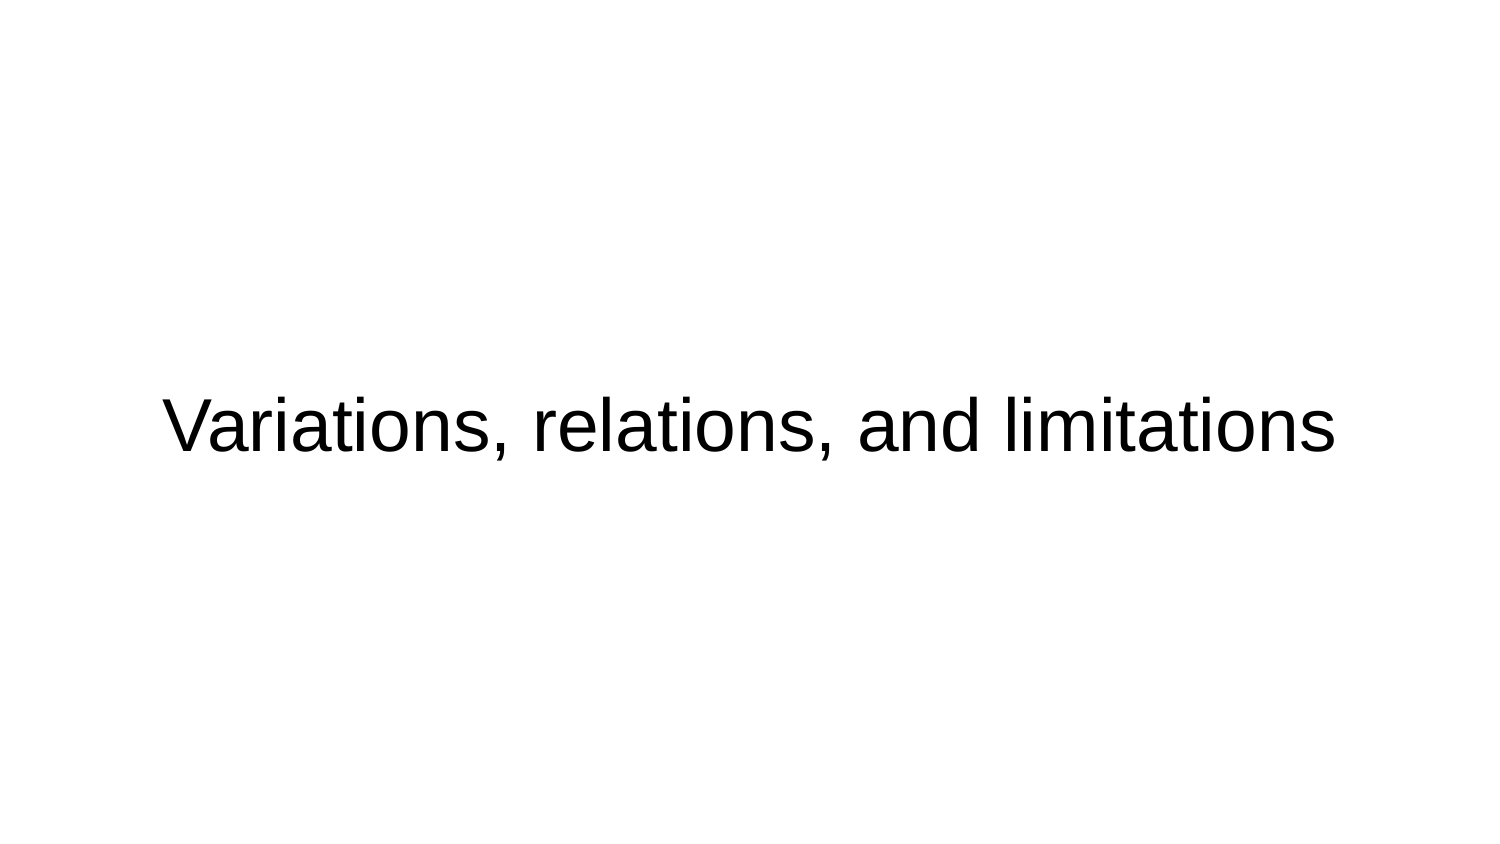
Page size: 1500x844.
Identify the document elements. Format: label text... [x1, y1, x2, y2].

title Variations, relations, and limitations [51, 352, 1449, 491]
